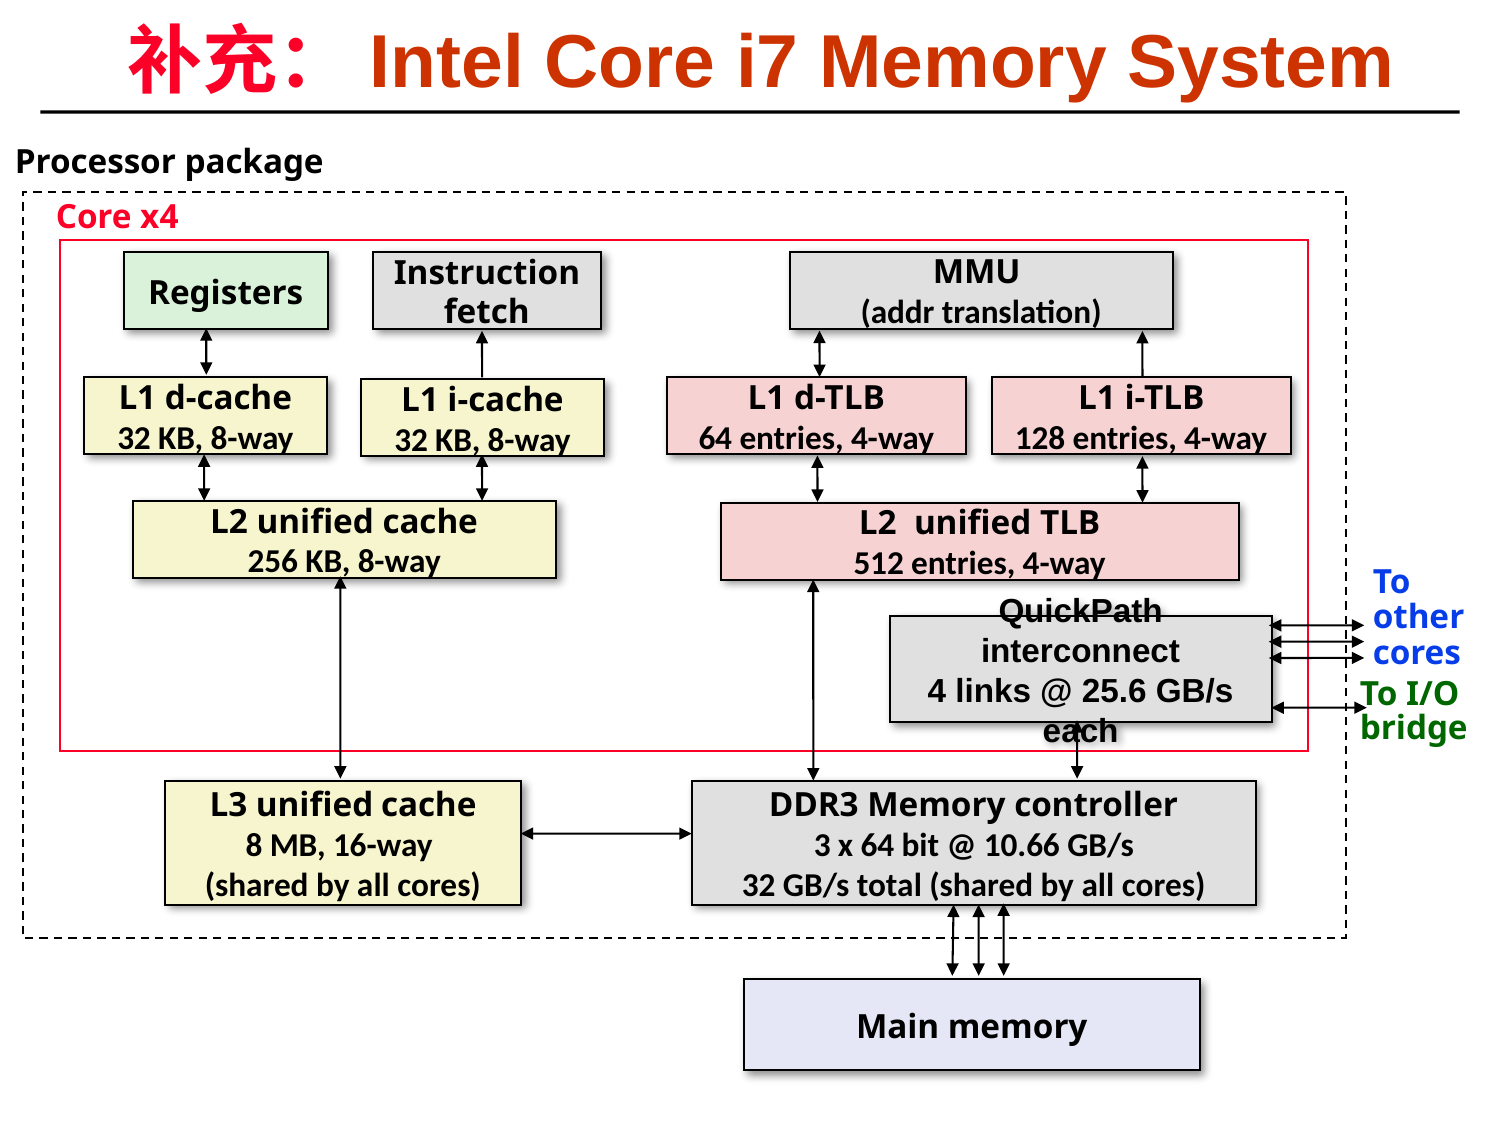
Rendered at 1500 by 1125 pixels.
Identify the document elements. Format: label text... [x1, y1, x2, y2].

title 补充：Intel Core i7 Memory System [38, 21, 1484, 108]
text_box [807, 579, 820, 781]
text_box [946, 904, 960, 976]
text_box To other cores [1372, 556, 1479, 678]
text_box Core x4 [41, 188, 238, 192]
text_box To I/O bridge [1360, 678, 1486, 746]
text_box Processor package [0, 133, 482, 188]
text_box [1268, 625, 1367, 708]
text_box [22, 192, 1346, 939]
text_box [520, 827, 692, 840]
text_box [1070, 720, 1084, 779]
text_box [997, 903, 1010, 976]
text_box QuickPath interconnect 4 links @ 25.6 GB/s each [889, 615, 1272, 723]
text_box [972, 904, 985, 976]
text_box Main memory [743, 979, 1200, 1071]
text_box [334, 576, 347, 779]
